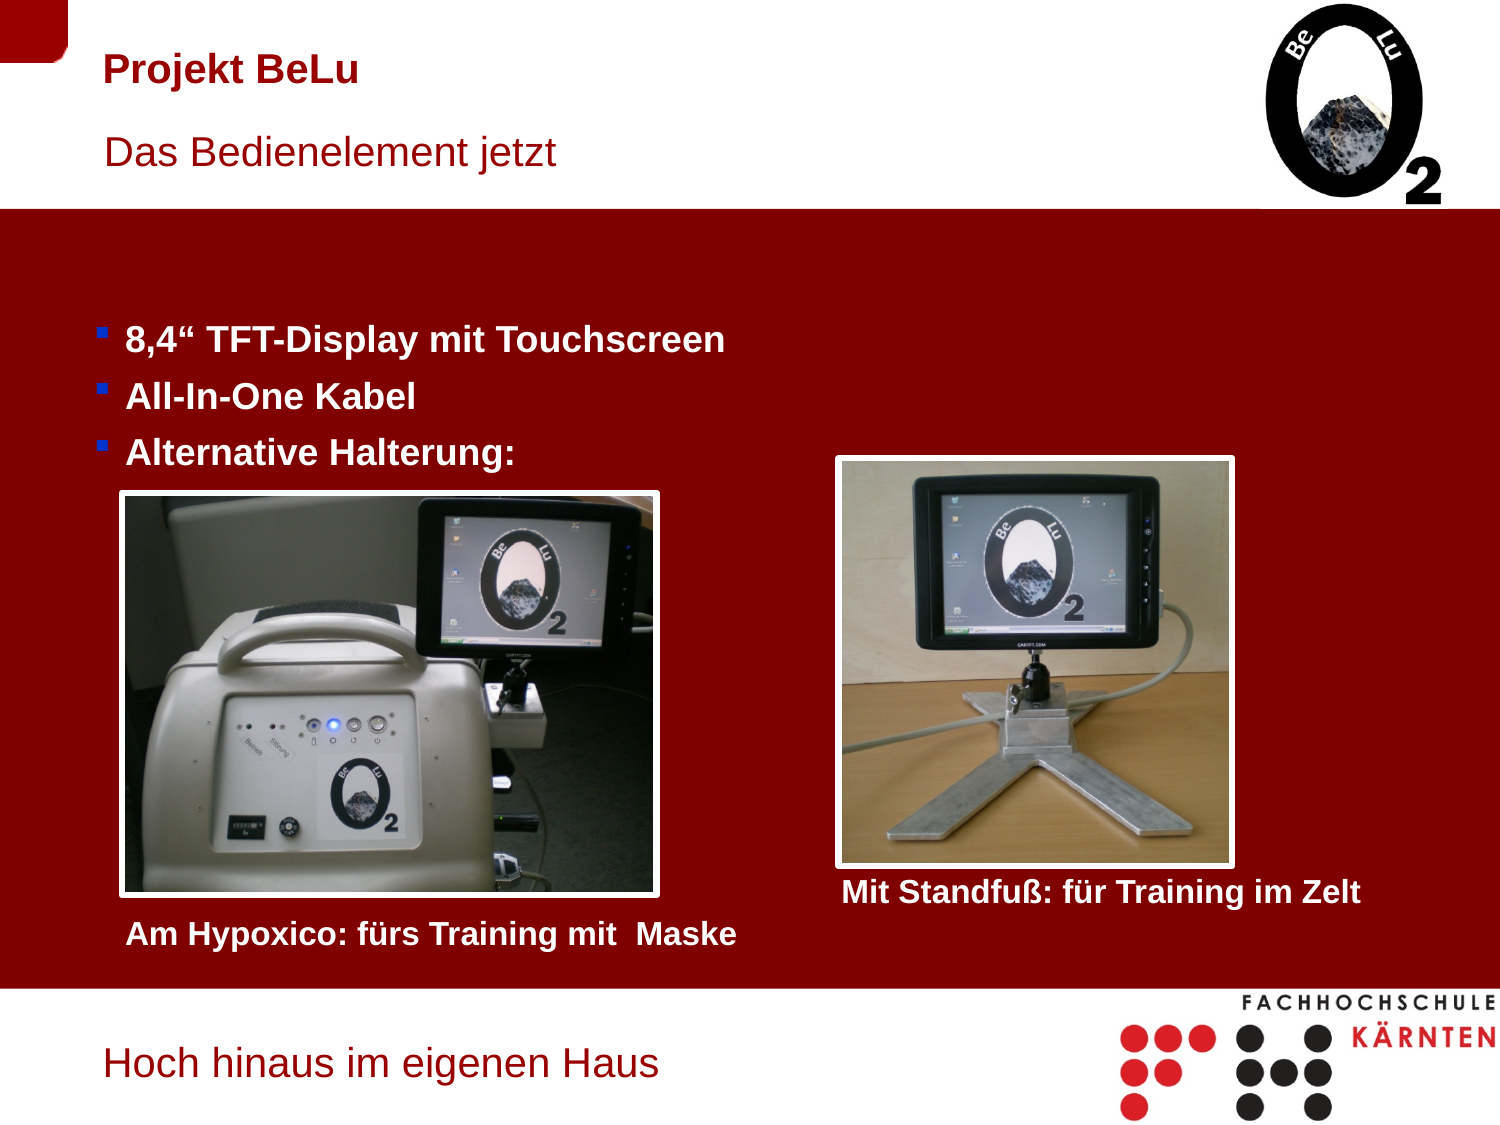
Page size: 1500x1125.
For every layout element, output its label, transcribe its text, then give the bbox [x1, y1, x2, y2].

picture [1260, 0, 1448, 209]
text_box Am Hypoxico: fürs Training mit Maske [109, 904, 769, 971]
picture [841, 461, 1230, 864]
list 8,4“ TFT-Display mit Touchscreen All-In-One Kabel Alternative Halterung: [93, 315, 1419, 989]
title Das Bedienelement jetzt [89, 116, 1425, 184]
picture [1114, 989, 1500, 1125]
picture [0, 0, 68, 63]
text_box Mit Standfuß: für Training im Zelt [826, 862, 1432, 929]
picture [124, 495, 654, 893]
